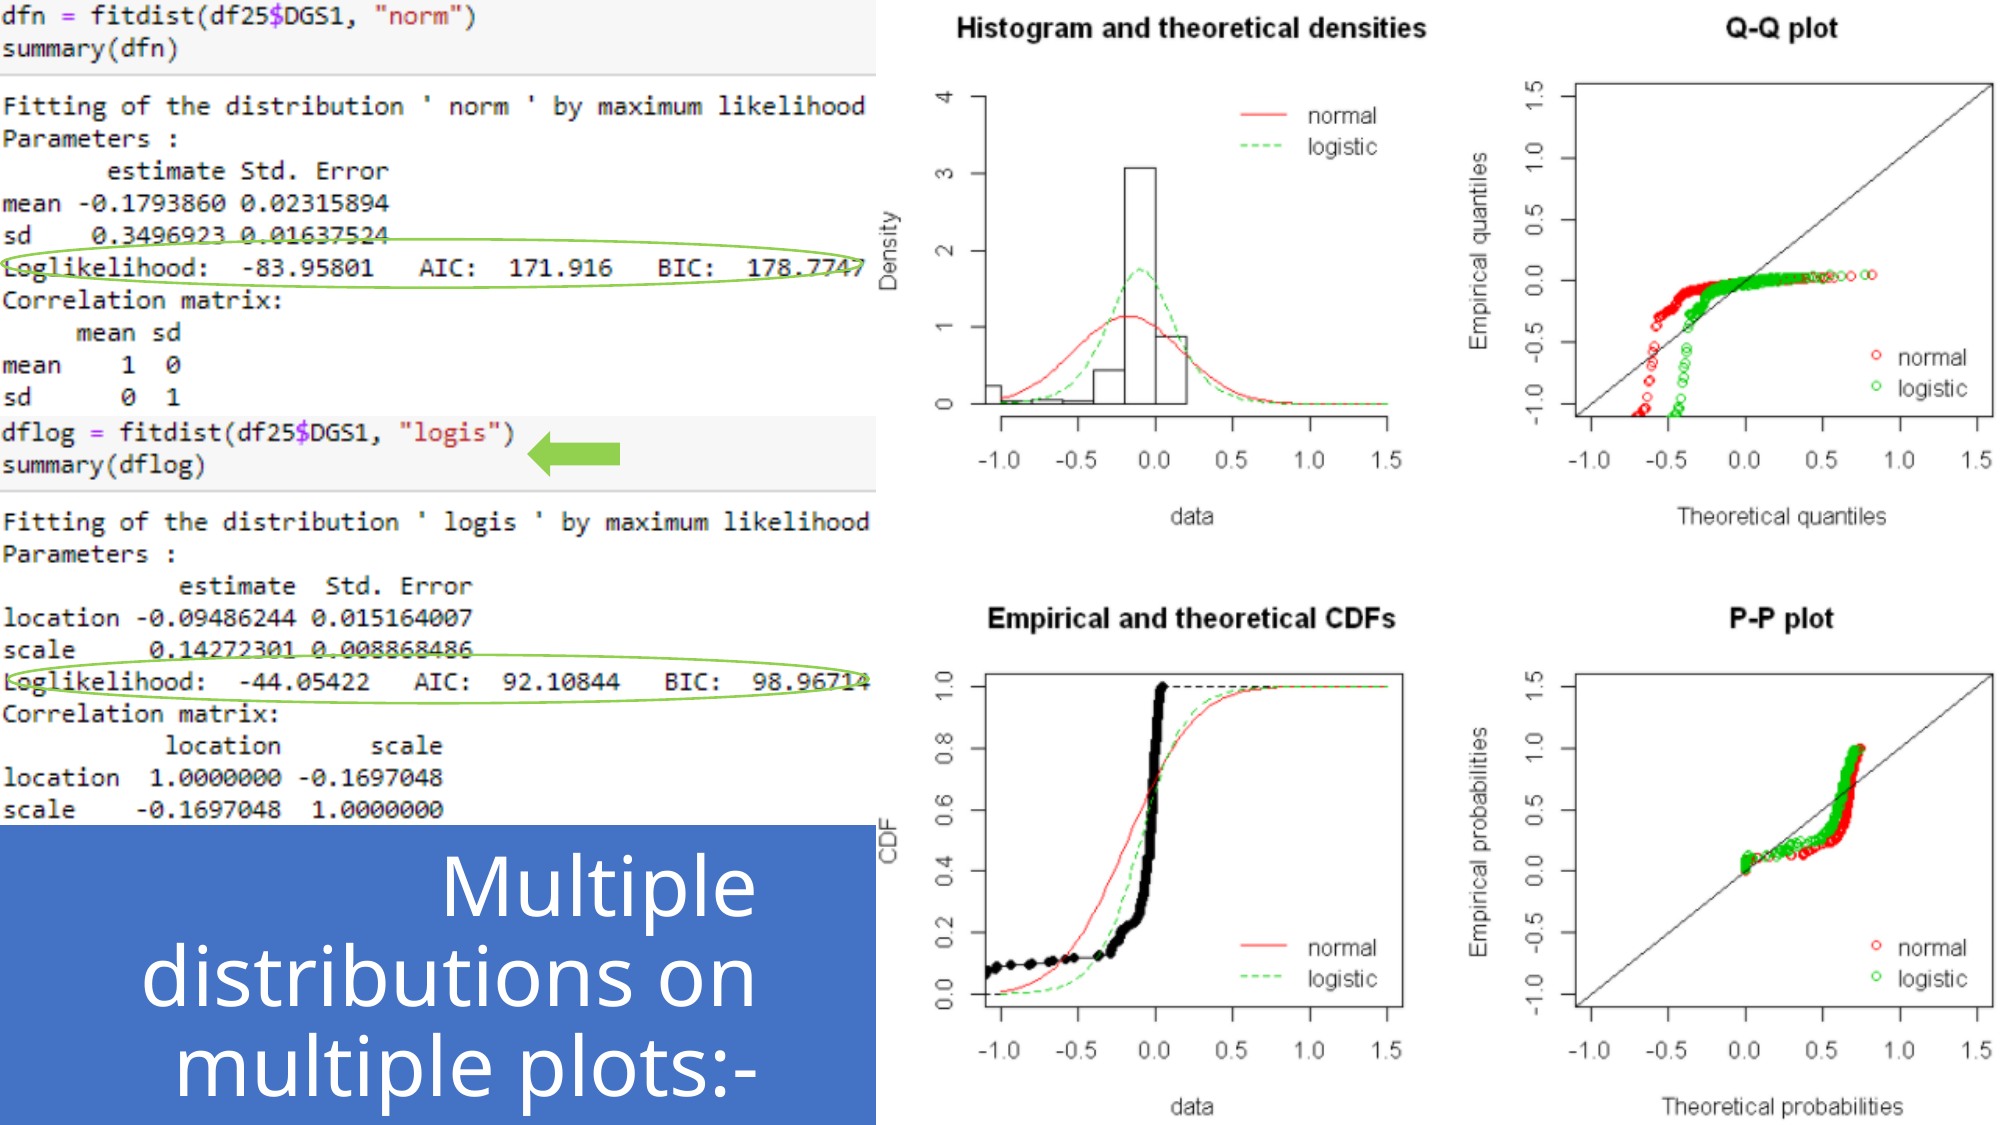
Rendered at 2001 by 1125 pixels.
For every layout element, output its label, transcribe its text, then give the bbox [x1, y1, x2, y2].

picture [0, 0, 2000, 1125]
text_box [0, 825, 876, 1125]
title Multiple distributions on multiple plots:- [89, 833, 775, 1125]
